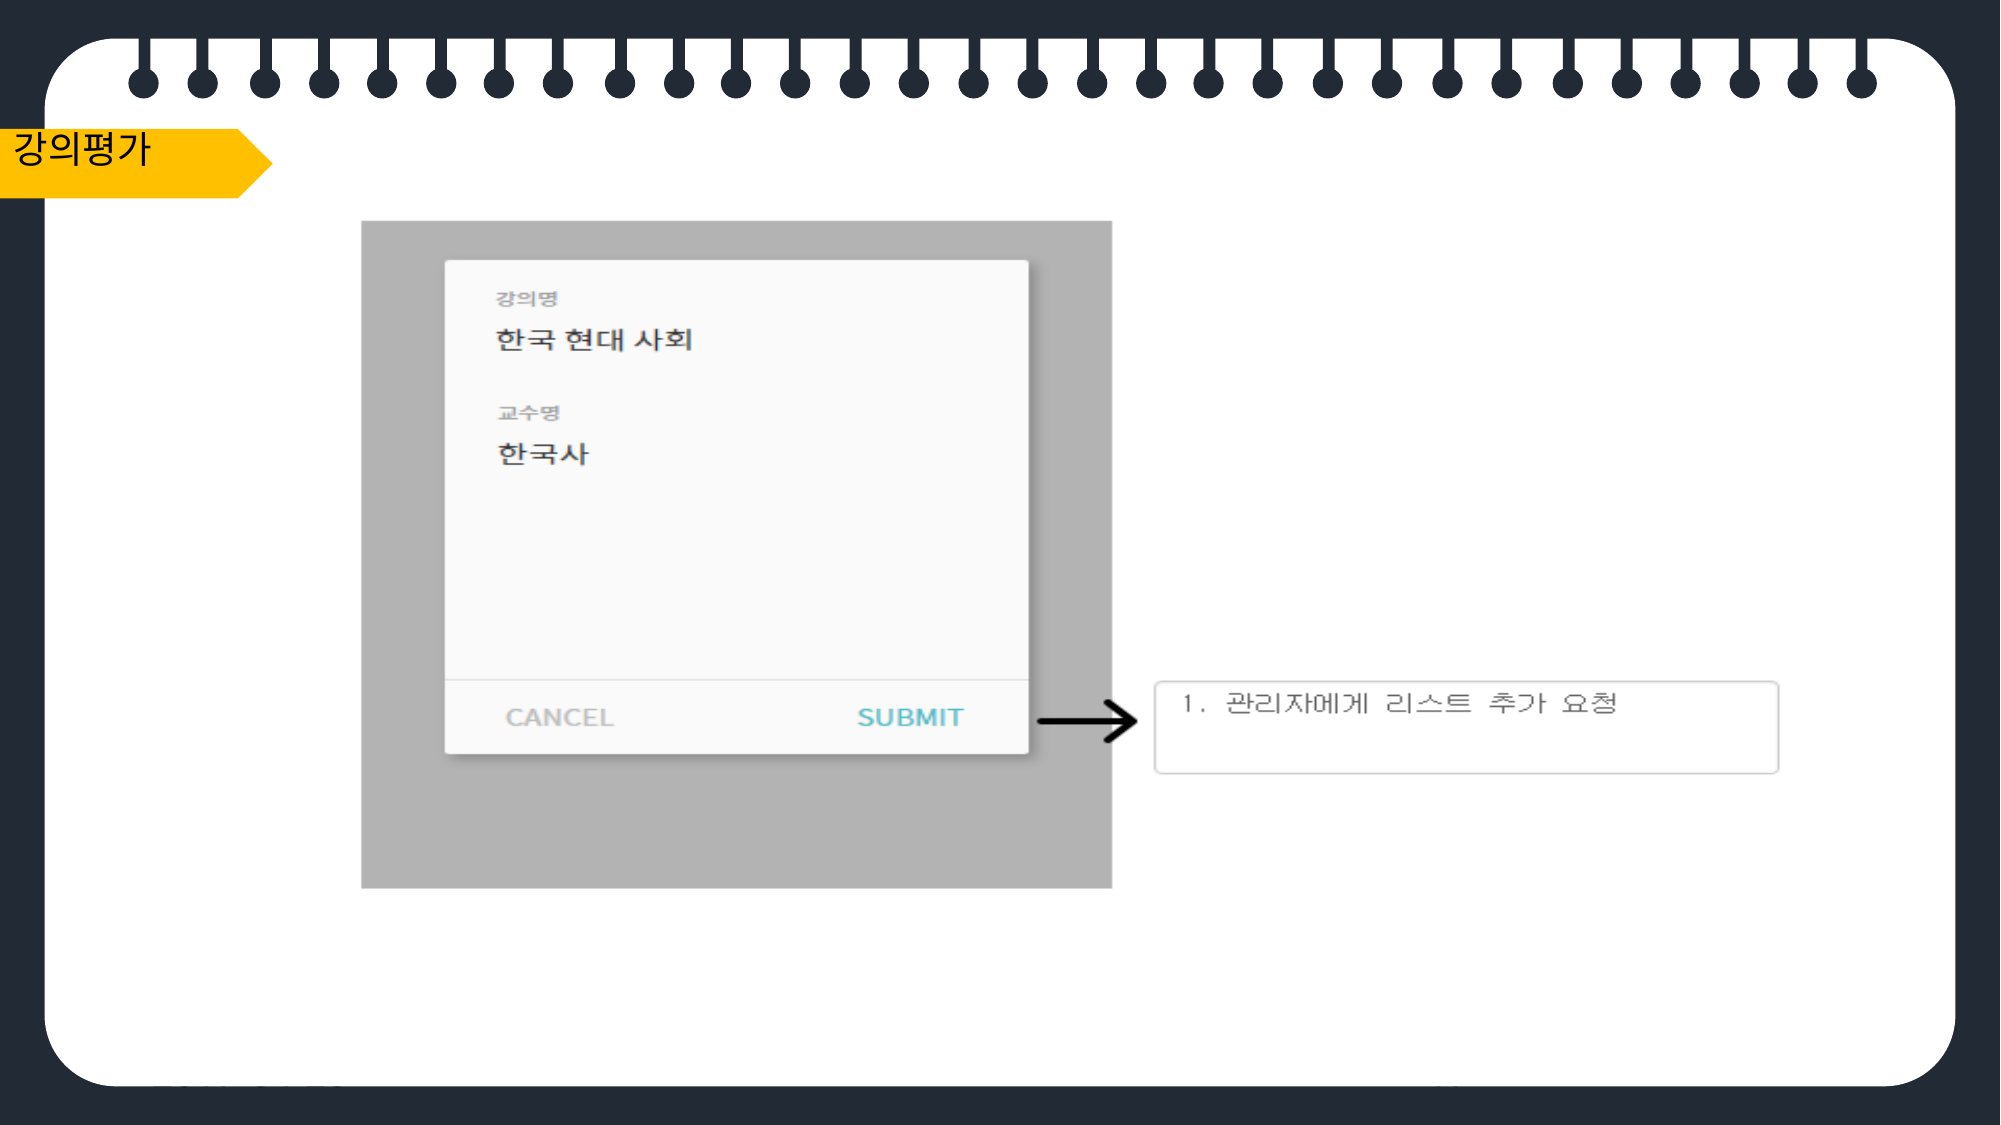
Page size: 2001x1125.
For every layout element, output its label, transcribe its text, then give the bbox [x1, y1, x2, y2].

text_box [167, 127, 275, 200]
picture [243, 193, 1899, 917]
text_box 강의평가 [0, 118, 167, 223]
